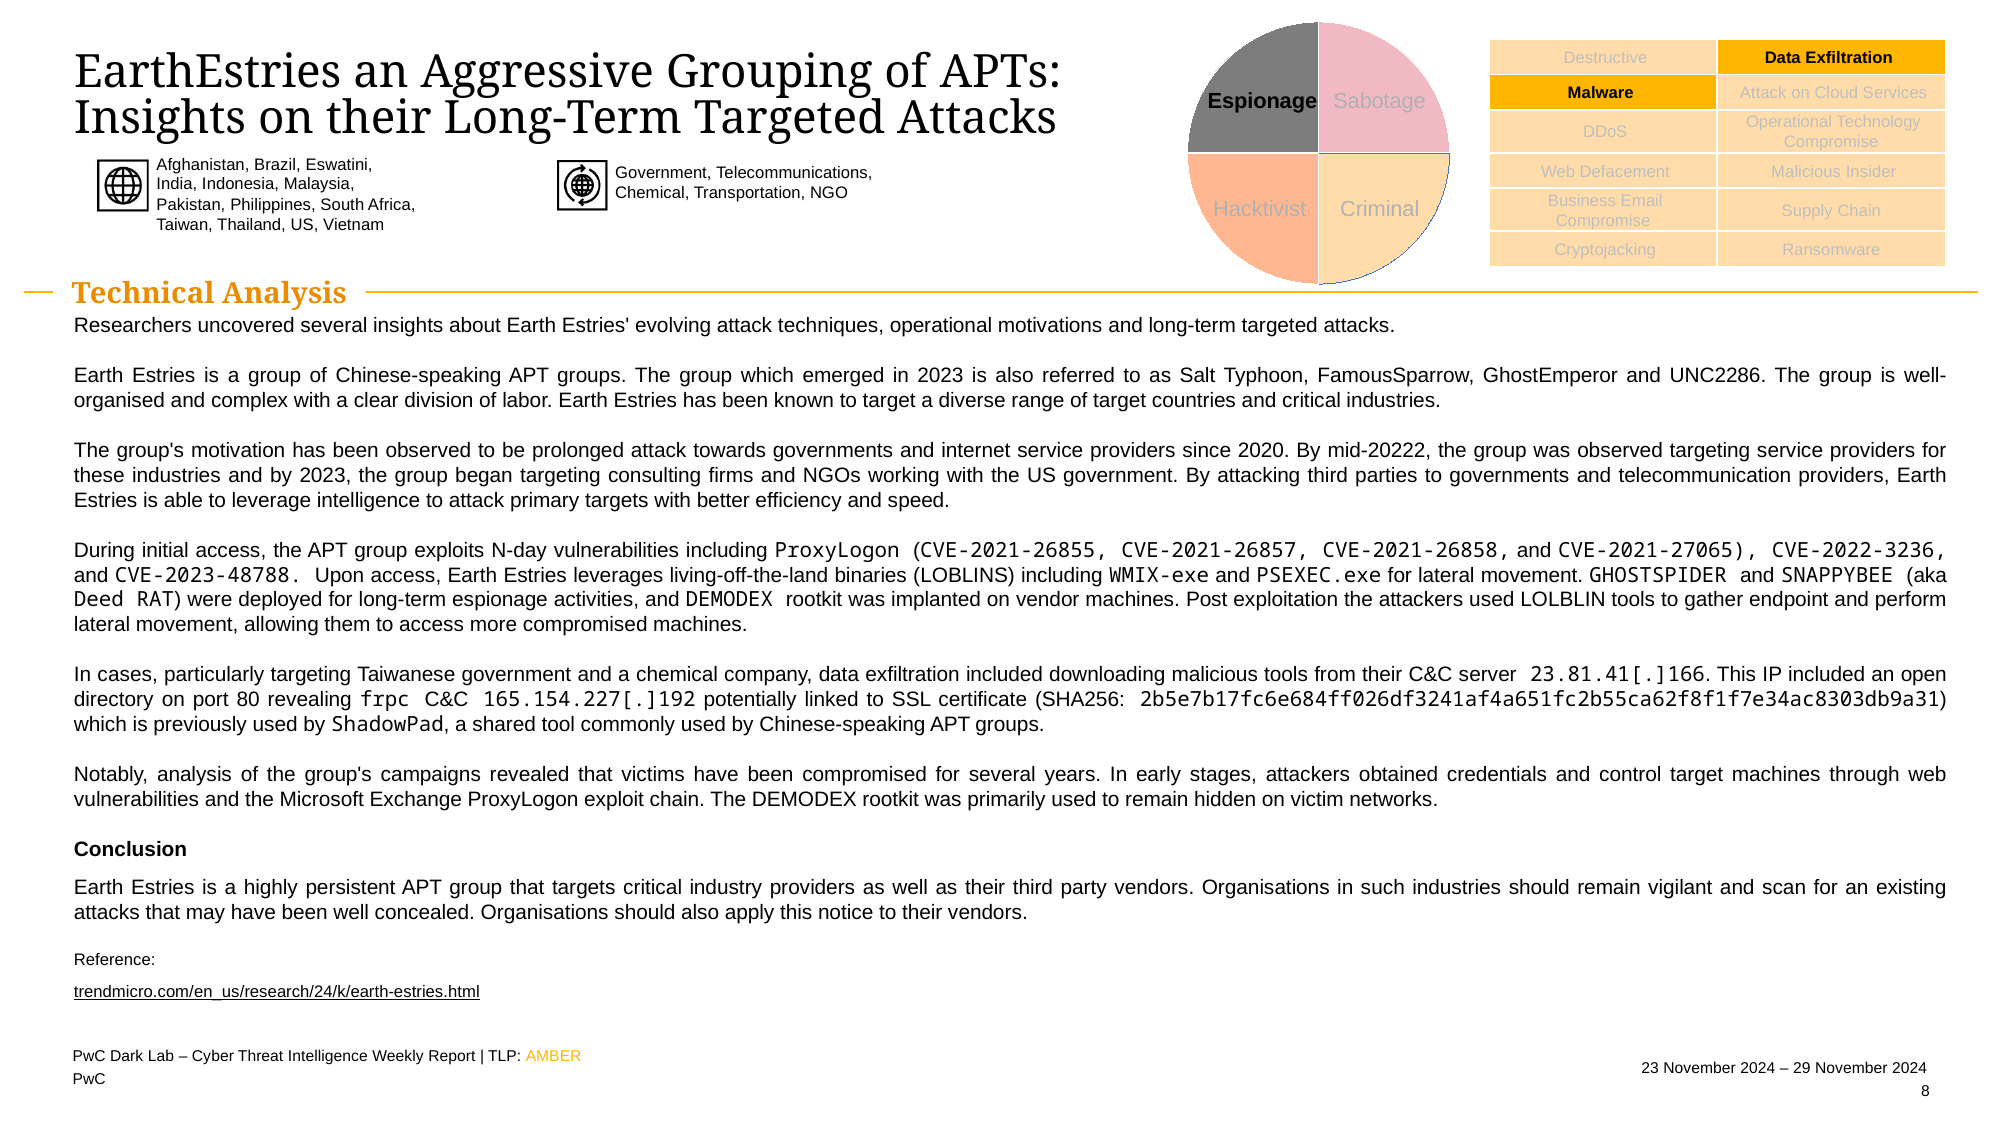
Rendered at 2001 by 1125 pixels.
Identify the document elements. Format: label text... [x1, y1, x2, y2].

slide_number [1536, 1048, 1928, 1078]
table_cell Business Email Compromise [1490, 189, 1716, 230]
table_cell Operational Technology Compromise [1718, 111, 1945, 152]
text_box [550, 153, 876, 215]
text_box EarthEstries an Aggressive Grouping of APTs: Insights on their Long-Term Targeted Attacks [74, 50, 1186, 159]
table_cell Supply Chain [1718, 189, 1945, 230]
table_cell Malicious Insider [1718, 154, 1945, 187]
table_cell Cryptojacking [1490, 232, 1716, 266]
slide_number 8 [1640, 1077, 1930, 1100]
text_box Technical Analysis [53, 274, 366, 291]
table_cell Ransomware [1718, 232, 1945, 266]
table_header Destructive [1490, 40, 1716, 74]
table_cell Malware [1490, 75, 1716, 109]
table_cell DDoS [1490, 111, 1716, 152]
text_box Technical Analysis [53, 293, 366, 310]
table_cell Attack on Cloud Services [1718, 75, 1945, 109]
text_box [94, 152, 417, 255]
table_cell Web Defacement [1490, 154, 1716, 187]
table_header Data Exfiltration [1718, 40, 1945, 74]
text_box Researchers uncovered several insights about Earth Estries' evolving attack techniques, operational motivations and long-term targeted attacks. Earth Estries is a group of Chinese-speaking APT groups. The group which emerged in 2023 is also referred to as Salt Typhoon, FamousSparrow, GhostEmperor and UNC2286. The group is well-organised and complex with a clear division of labor. Earth Estries has been known to target a diverse range of target countries and critical industries. The group's motivation has been observed to be prolonged attack towards governments and internet service providers since 2020. By mid-20222, the group was observed targeting service providers for these industries and by 2023, the group began targeting consulting firms and NGOs working with the US government. By attacking third parties to governments and telecommunication providers, Earth Estries is able to leverage intelligence to attack primary targets with better efficiency and speed. During initial access, the APT group exploits N-day vulnerabilities including ProxyLogon (CVE-2021-26855, CVE-2021-26857, CVE-2021-26858, and CVE-2021-27065), CVE-2022-3236, and CVE-2023-48788. Upon access, Earth Estries leverages living-off-the-land binaries (LOBLINS) including WMIX-exe and PSEXEC.exe for lateral movement. GHOSTSPIDER and SNAPPYBEE (aka Deed RAT) were deployed for long-term espionage activities, and DEMODEX rootkit was implanted on vendor machines. Post exploitation the attackers used LOLBLIN tools to gather endpoint and perform lateral movement, allowing them to access more compromised machines. In cases, particularly targeting Taiwanese government and a chemical company, data exfiltration included downloading malicious tools from their C&C server 23.81.41[.]166. This IP included an open directory on port 80 revealing frpc C&C 165.154.227[.]192 potentially linked to SSL certificate (SHA256: 2b5e7b17fc6e684ff026df3241af4a651fc2b55ca62f8f1f7e34ac8303db9a31) which is previously used by ShadowPad, a shared tool commonly used by Chinese-speaking APT groups. Notably, analysis of the group's campaigns revealed that victims have been compromised for several years. In early stages, attackers obtained credentials and control target machines through web vulnerabilities and the Microsoft Exchange ProxyLogon exploit chain. The DEMODEX rootkit was primarily used to remain hidden on victim networks. Conclusion Earth Estries is a highly persistent APT group that targets critical industry providers as well as their third party vendors. Organisations in such industries should remain vigilant and scan for an existing attacks that may have been well concealed. Organisations should also apply this notice to their vendors. Reference: trendmicro.com/en_us/research/24/k/earth-estries.html [73, 311, 1947, 1075]
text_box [1186, 21, 1451, 285]
